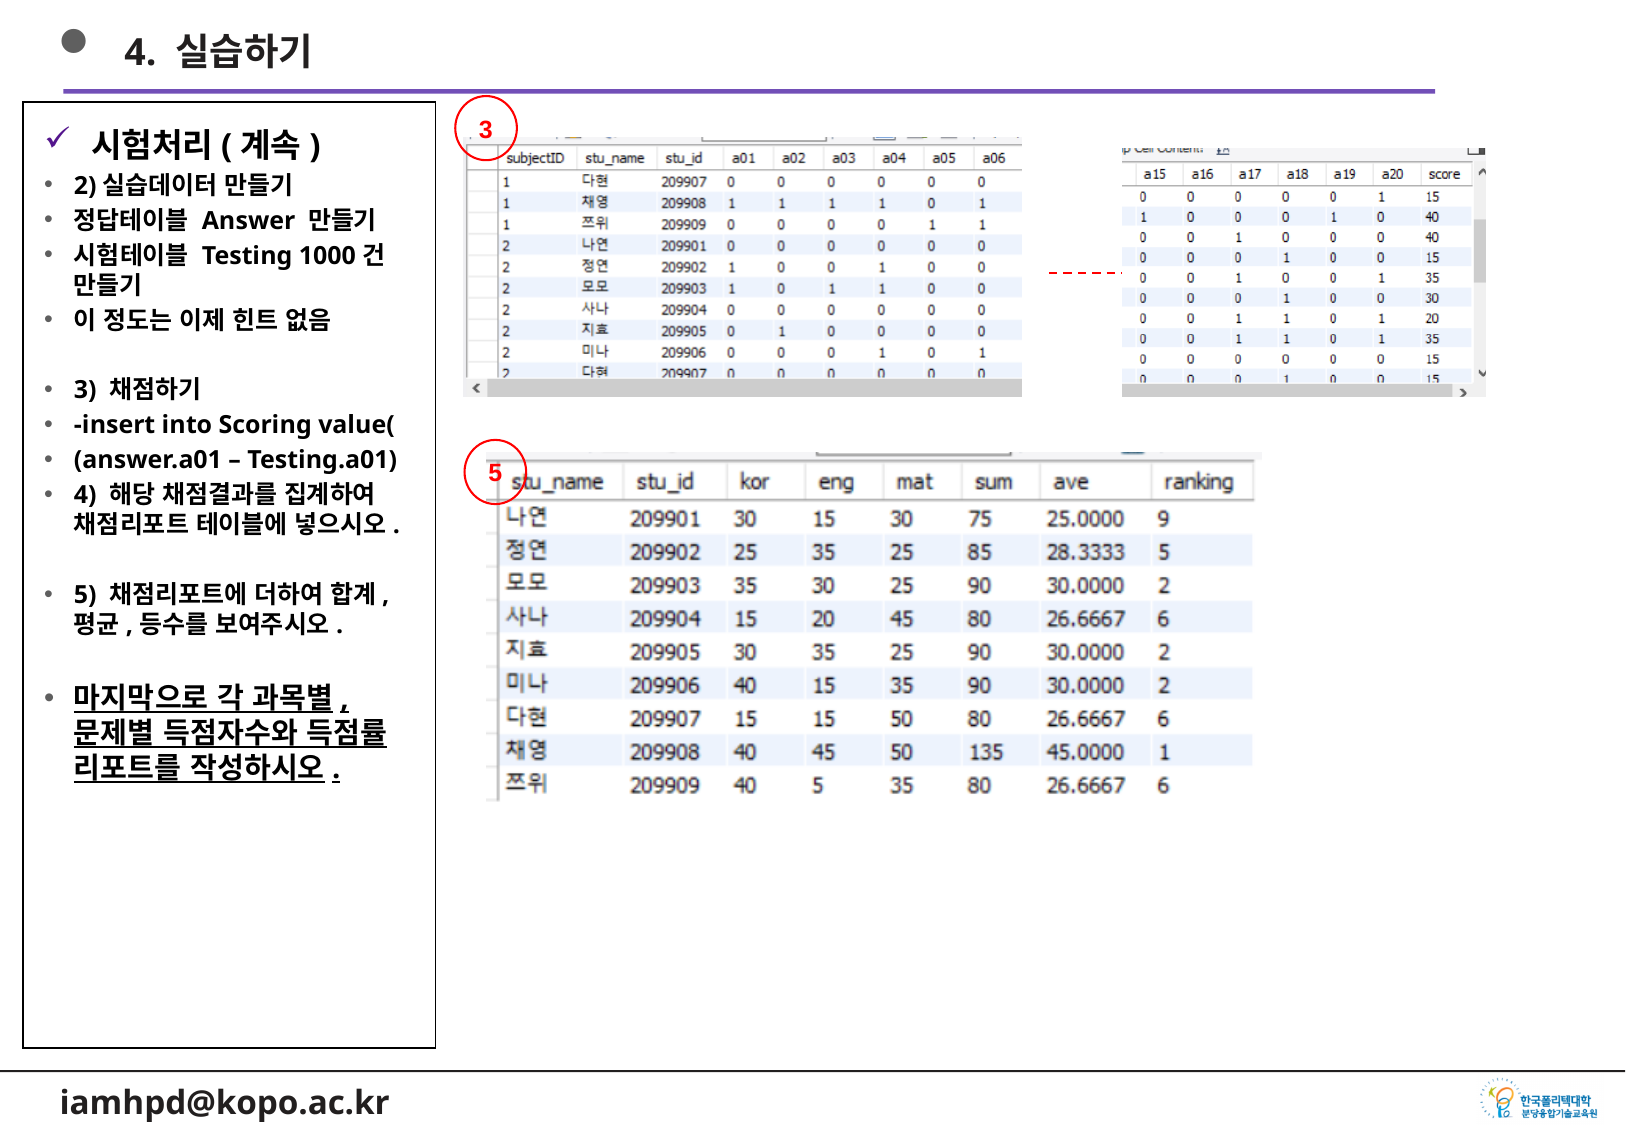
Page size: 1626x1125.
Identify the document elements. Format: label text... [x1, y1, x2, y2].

text_box 3 [455, 96, 517, 142]
text_box 5 [464, 439, 519, 500]
picture [485, 452, 1262, 805]
picture [463, 137, 1022, 397]
picture [1121, 148, 1486, 397]
text_box 4. 실습하기 [109, 20, 943, 93]
picture [1476, 1073, 1604, 1125]
text_box 시험처리(계속) 2)실습데이터 만들기 정답테이블 Answer 만들기 시험테이블 Testing 1000건 만들기 이 정도는 이제 힌트 없음 3) 채점하기 -insert into Scoring value( (answer.a01 – Testing.a01) 4) 해당 채점결과를 집계하여 채점리포트 테이블에 넣으시오. 5) 채점리포트에 더하여 합계,평균,등수를 보여주시오. 마지막으로 각 과목별,문제별 득점자수와 득점률 리포트를 작성하시오. [22, 101, 436, 1048]
